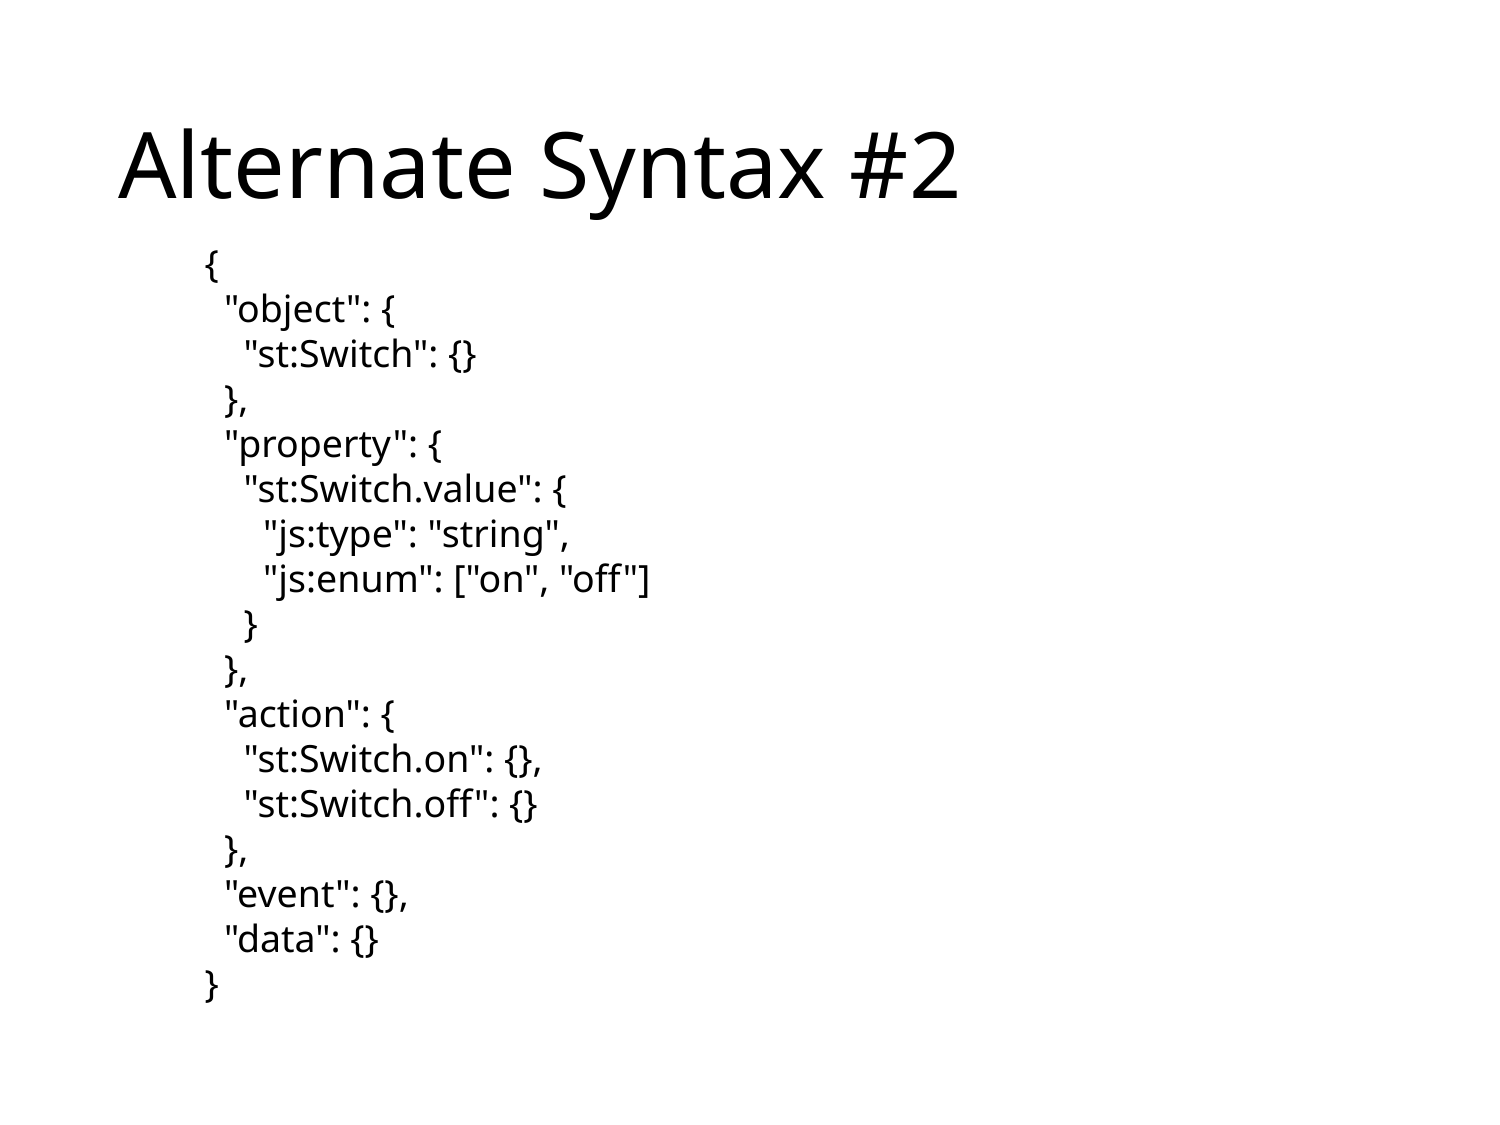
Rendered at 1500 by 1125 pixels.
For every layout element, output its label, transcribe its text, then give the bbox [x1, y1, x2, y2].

title Alternate Syntax #2 [103, 59, 1397, 278]
text_box { "object": { "st:Switch": {} }, "property": { "st:Switch.value": { "js:type": "string", "js:enum": ["on", "off"] } }, "action": { "st:Switch.on": {}, "st:Switch.off": {} }, "event": {}, "data": {} } [189, 233, 1500, 1013]
